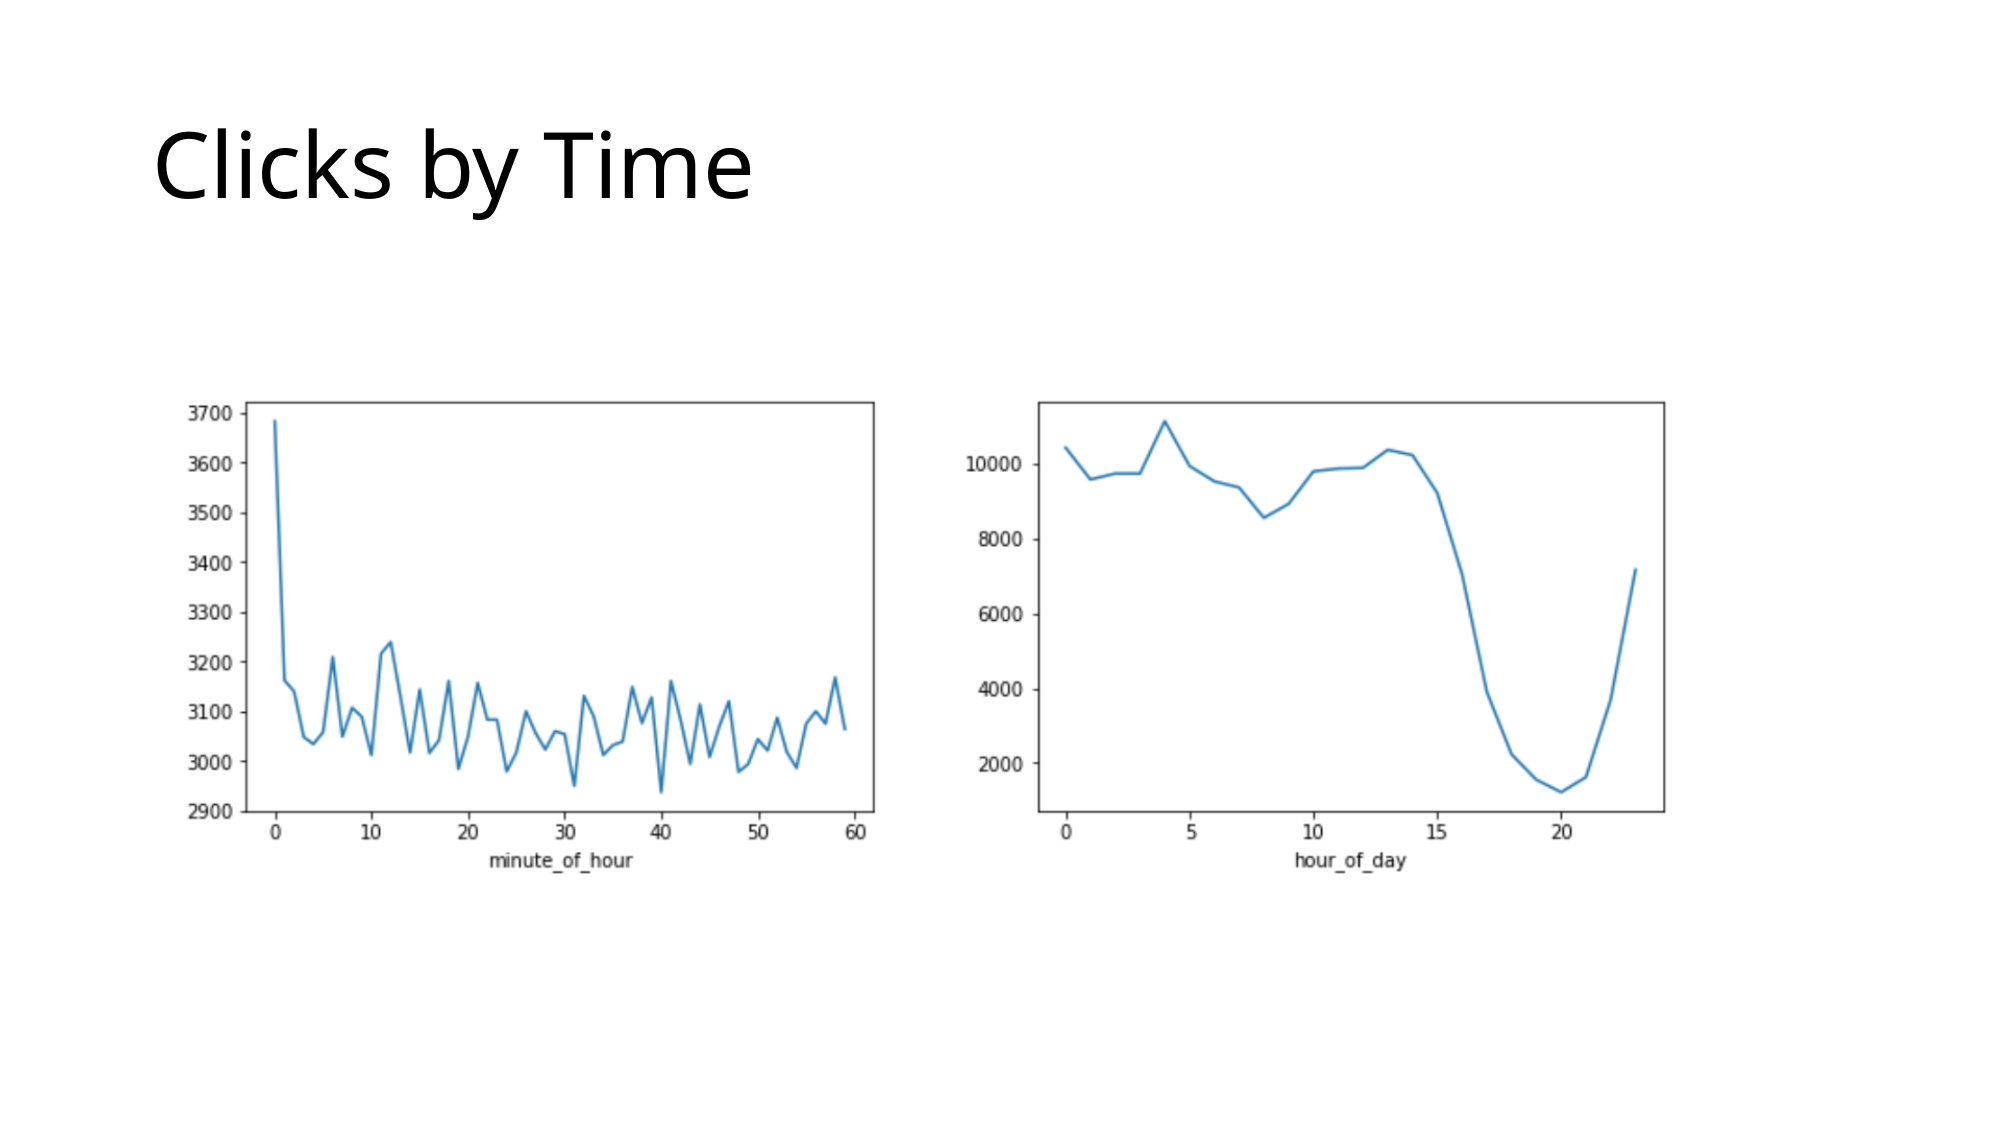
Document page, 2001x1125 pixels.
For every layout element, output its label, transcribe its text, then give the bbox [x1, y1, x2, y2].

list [137, 383, 931, 899]
picture [931, 383, 1734, 903]
title Clicks by Time [137, 59, 1863, 278]
